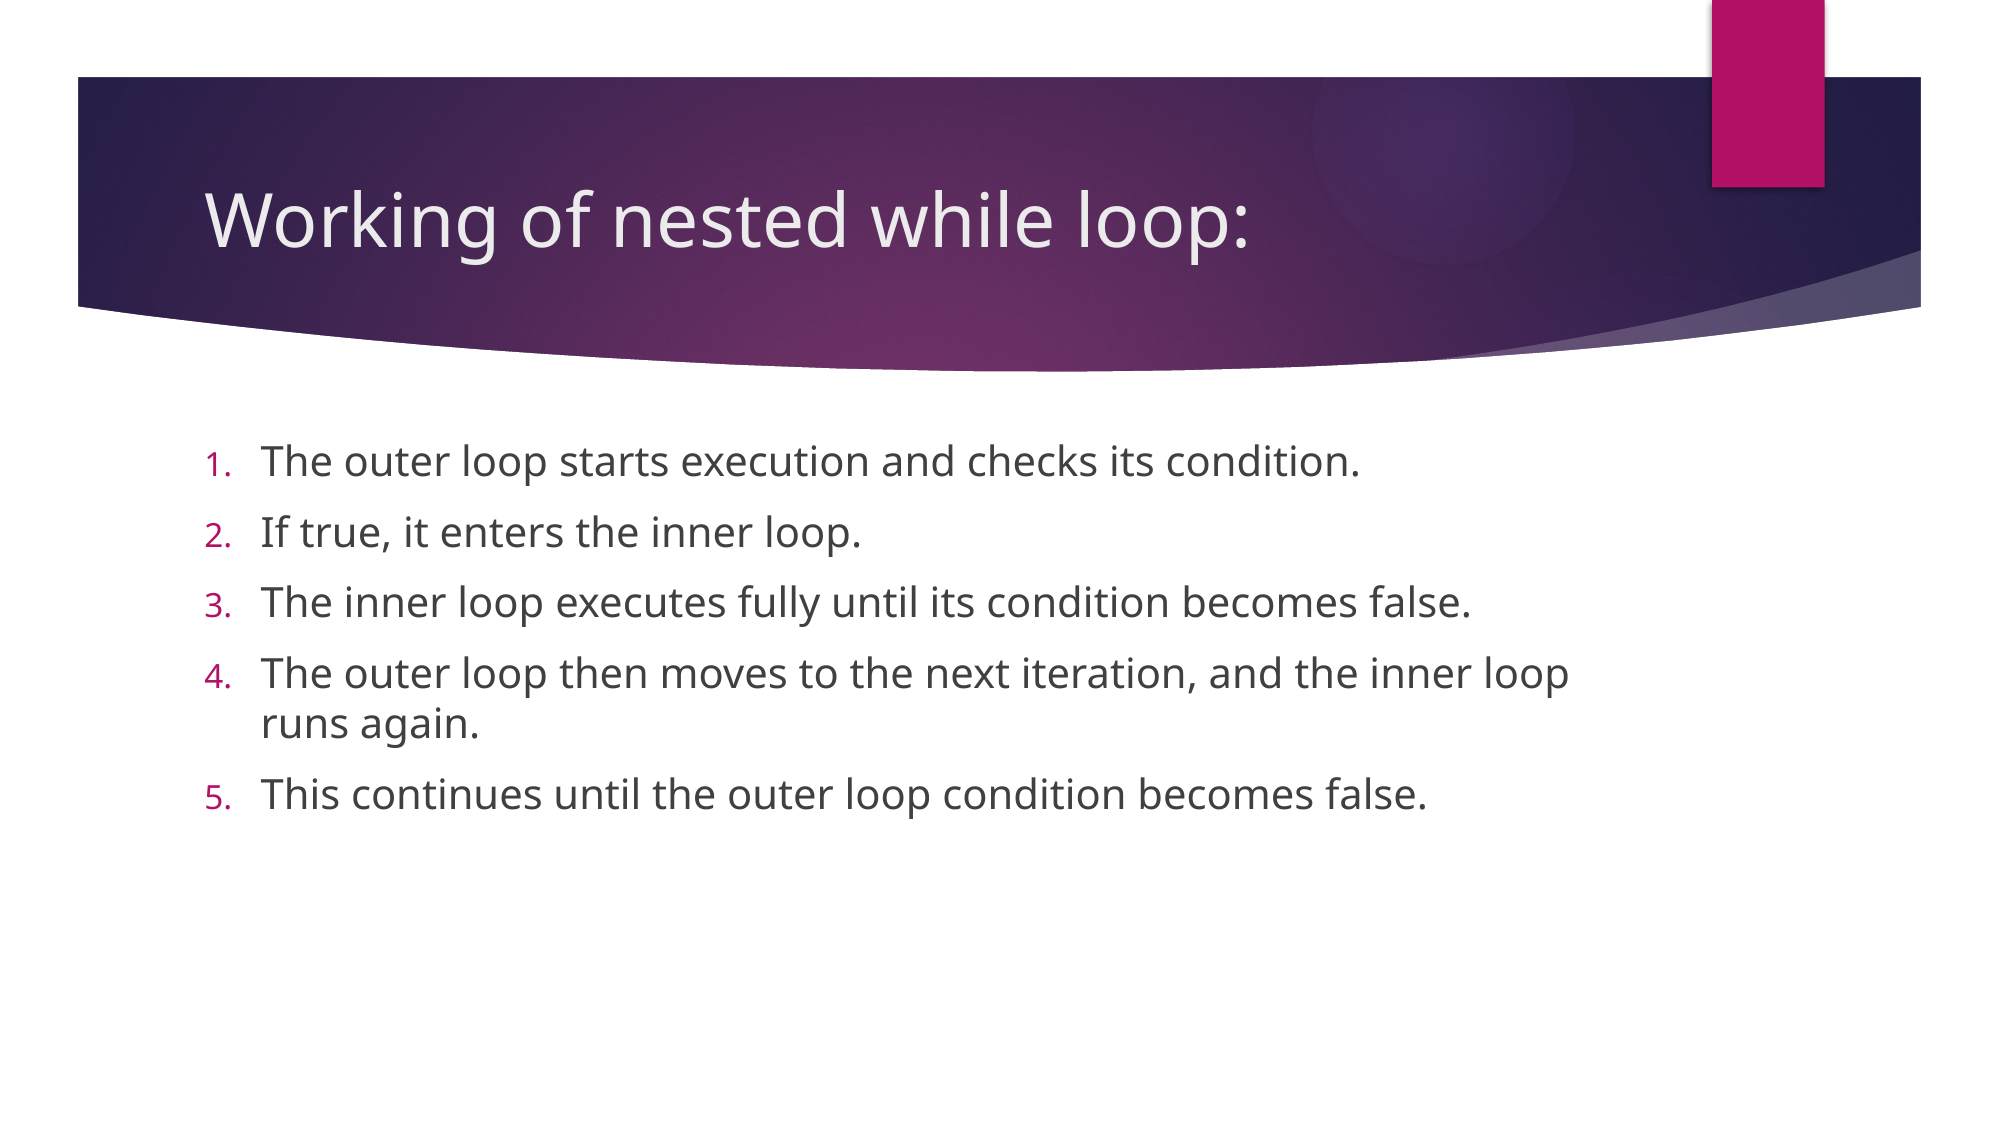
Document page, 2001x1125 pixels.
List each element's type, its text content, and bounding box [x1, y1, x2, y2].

title Working of nested while loop: [189, 159, 1627, 276]
list The outer loop starts execution and checks its condition. If true, it enters the inner loop. The inner loop executes fully until its condition becomes false. The outer loop then moves to the next iteration, and the inner loop runs again. This continues until the outer loop condition becomes false. [189, 427, 1638, 988]
